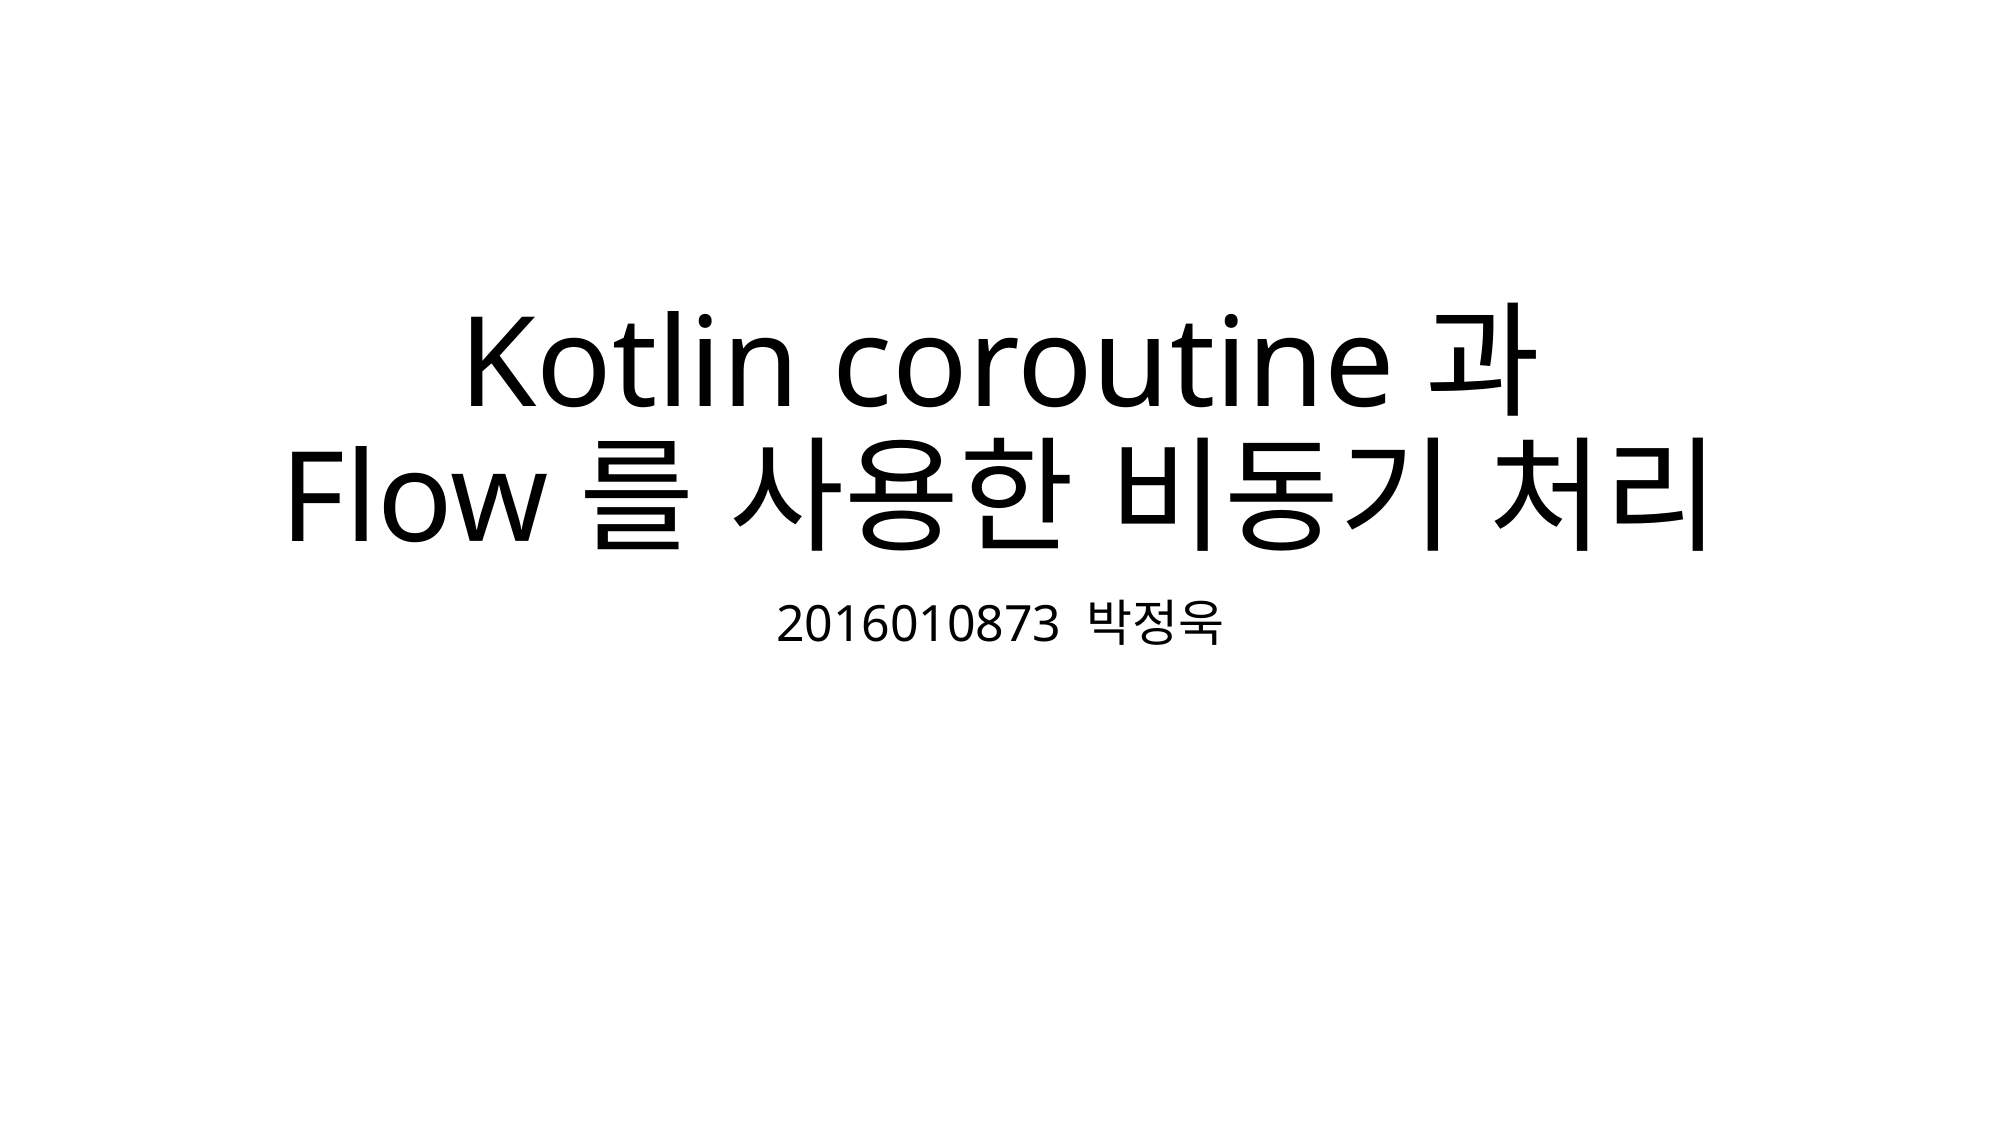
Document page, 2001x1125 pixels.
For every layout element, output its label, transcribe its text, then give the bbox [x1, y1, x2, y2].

subtitle 2016010873 박정욱 [249, 590, 1750, 863]
title Kotlin coroutine과 Flow를 사용한 비동기 처리 [249, 184, 1750, 576]
